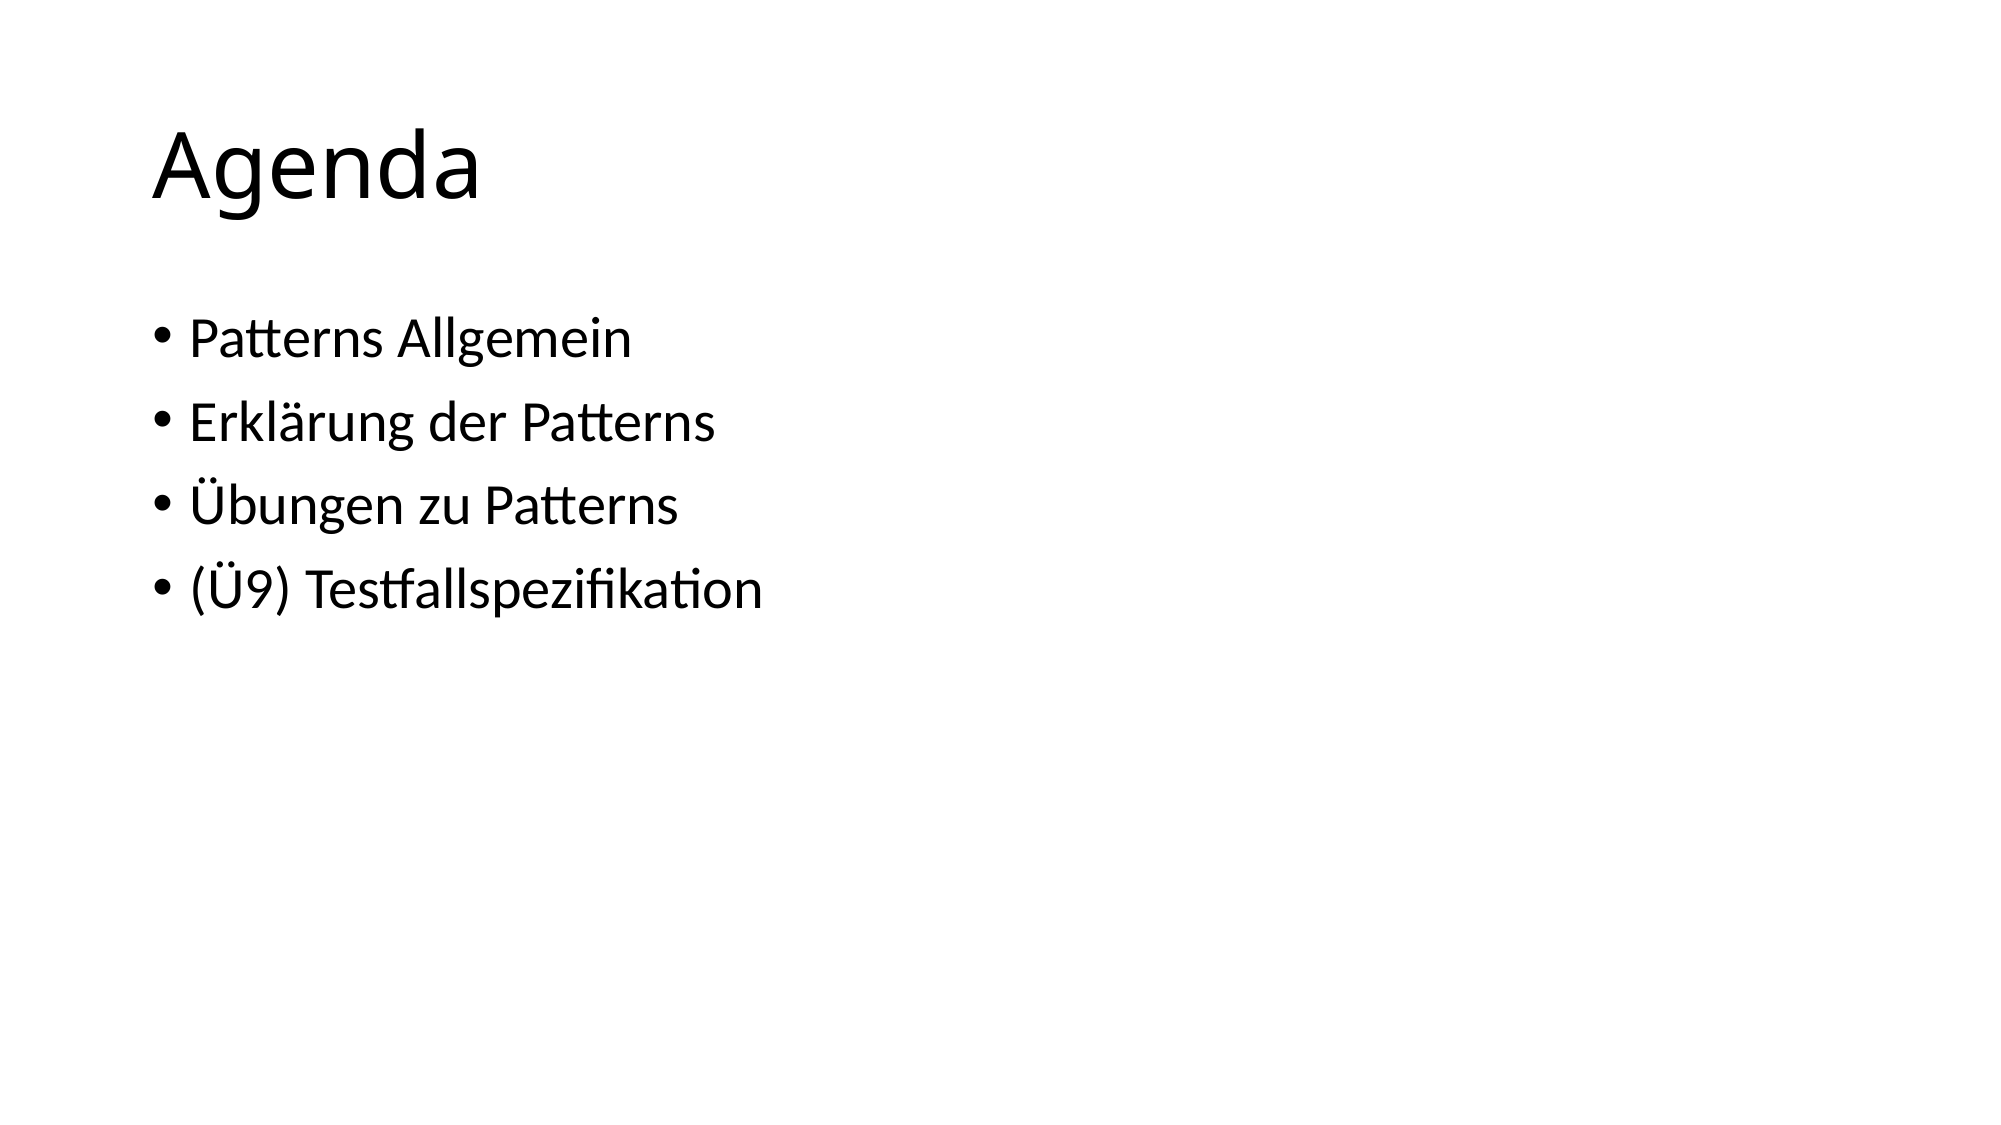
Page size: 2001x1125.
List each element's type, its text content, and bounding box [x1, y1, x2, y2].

title Agenda [137, 59, 1863, 278]
list Patterns Allgemein Erklärung der Patterns Übungen zu Patterns (Ü9) Testfallspezifikation [137, 299, 1863, 1014]
